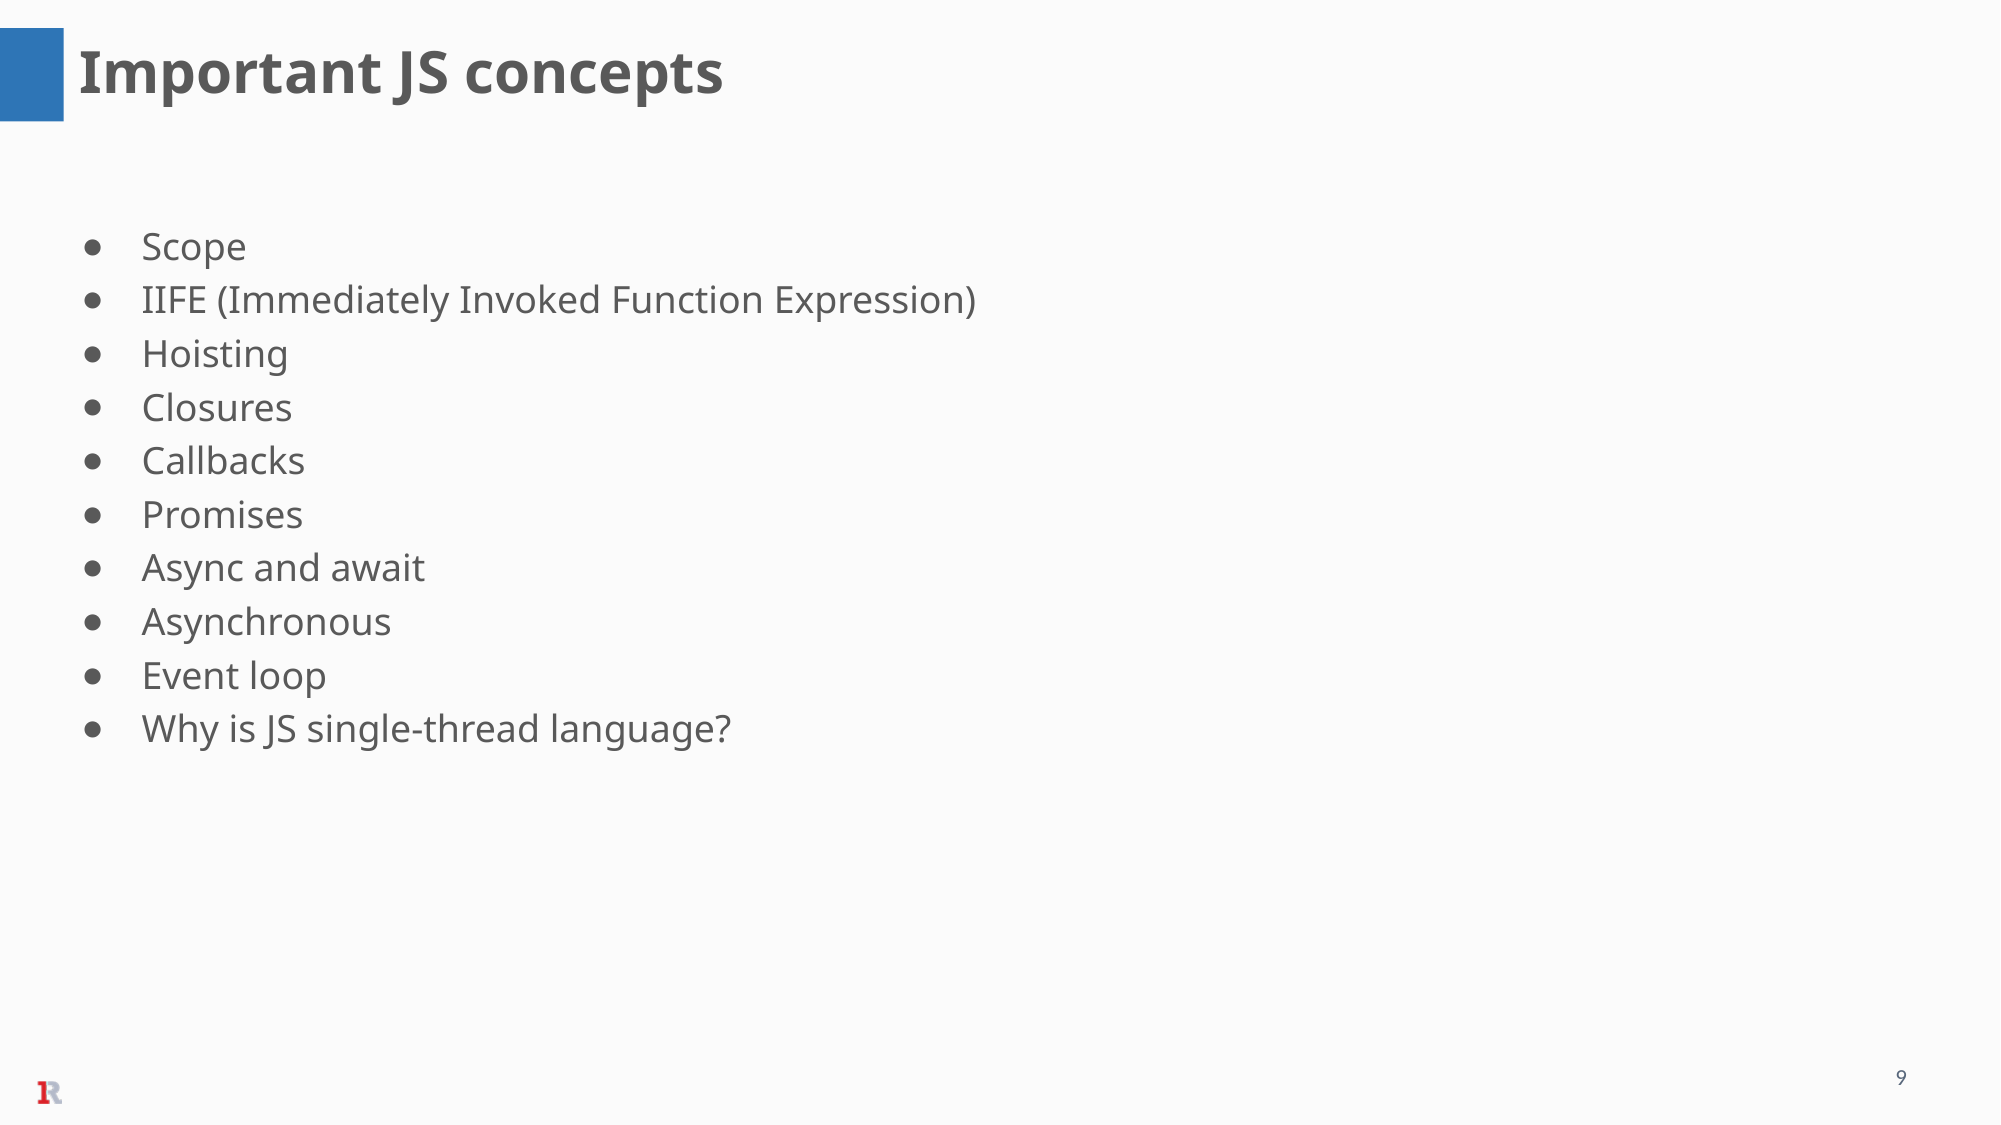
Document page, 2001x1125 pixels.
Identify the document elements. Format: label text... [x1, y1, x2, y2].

list Scope IIFE (Immediately Invoked Function Expression) Hoisting Closures Callbacks Promises Async and await Asynchronous Event loop Why is JS single-thread language? [64, 128, 1942, 1027]
picture [26, 1081, 62, 1104]
list Important JS concepts [64, 35, 2000, 118]
